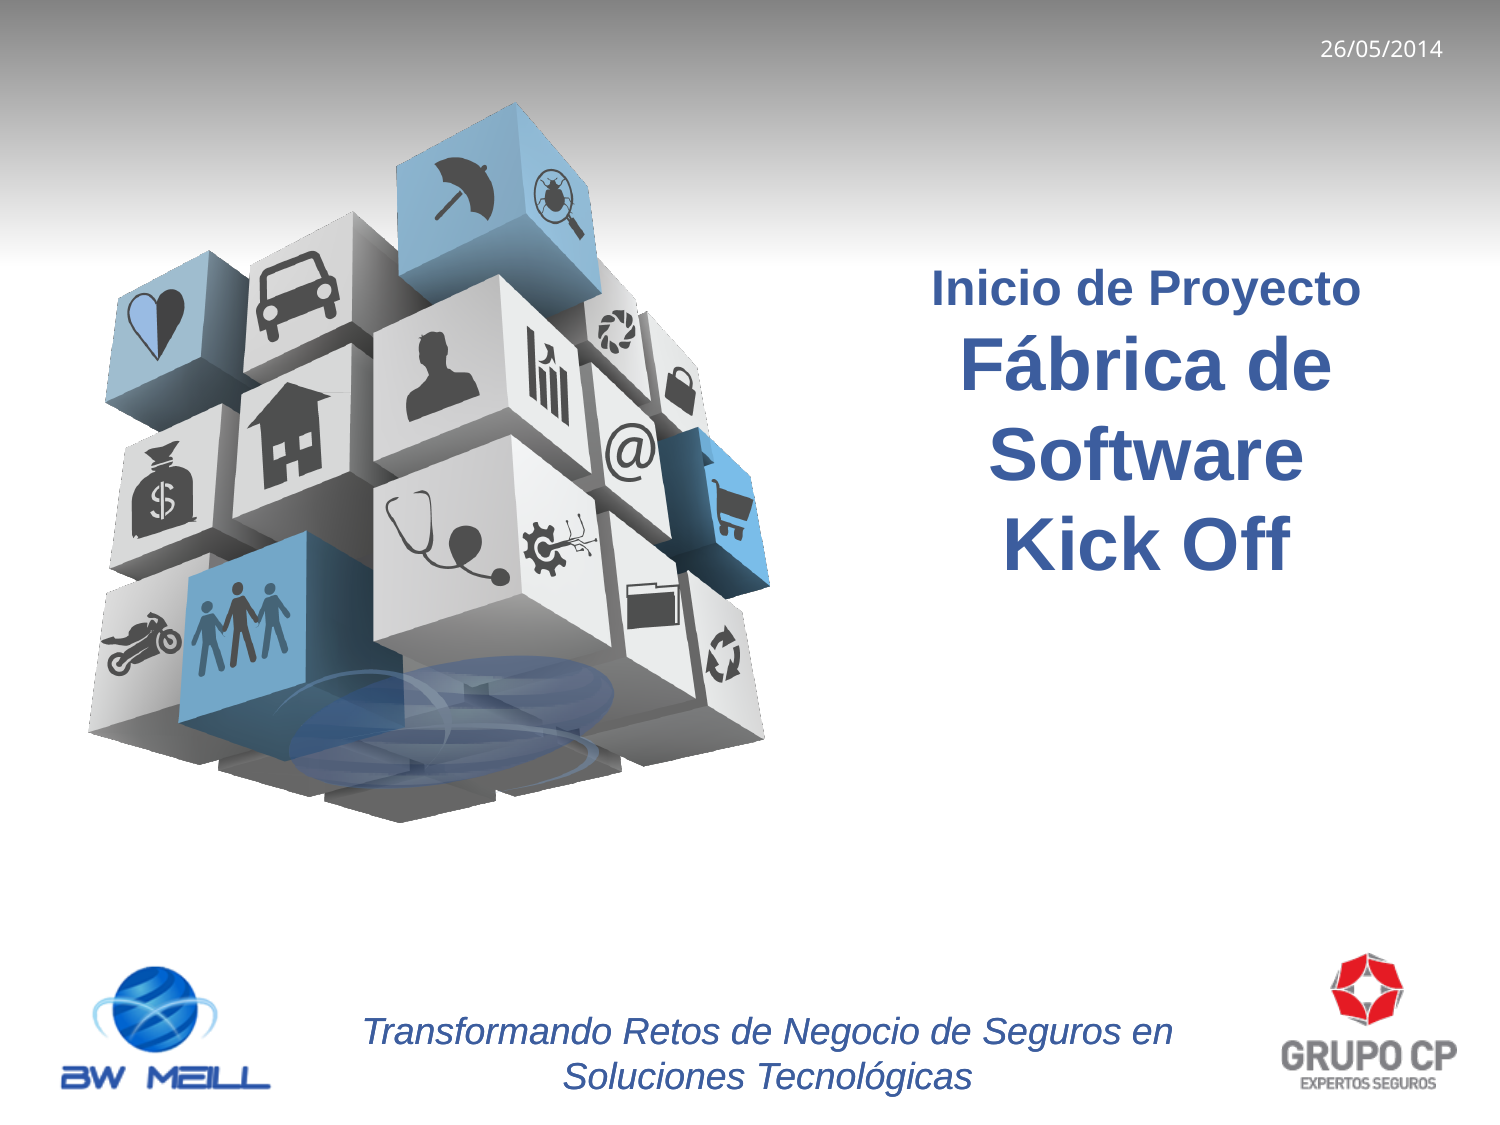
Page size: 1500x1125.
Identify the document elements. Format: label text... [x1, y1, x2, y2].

title Inicio de Proyecto Fábrica de Software Kick Off [811, 196, 1483, 646]
picture [1281, 951, 1457, 1091]
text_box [41, 963, 290, 1097]
text_box 26/05/2014 [1278, 16, 1486, 82]
text_box Transformando Retos de Negocio de Seguros en Soluciones Tecnológicas [293, 999, 1247, 1105]
picture [88, 102, 771, 823]
